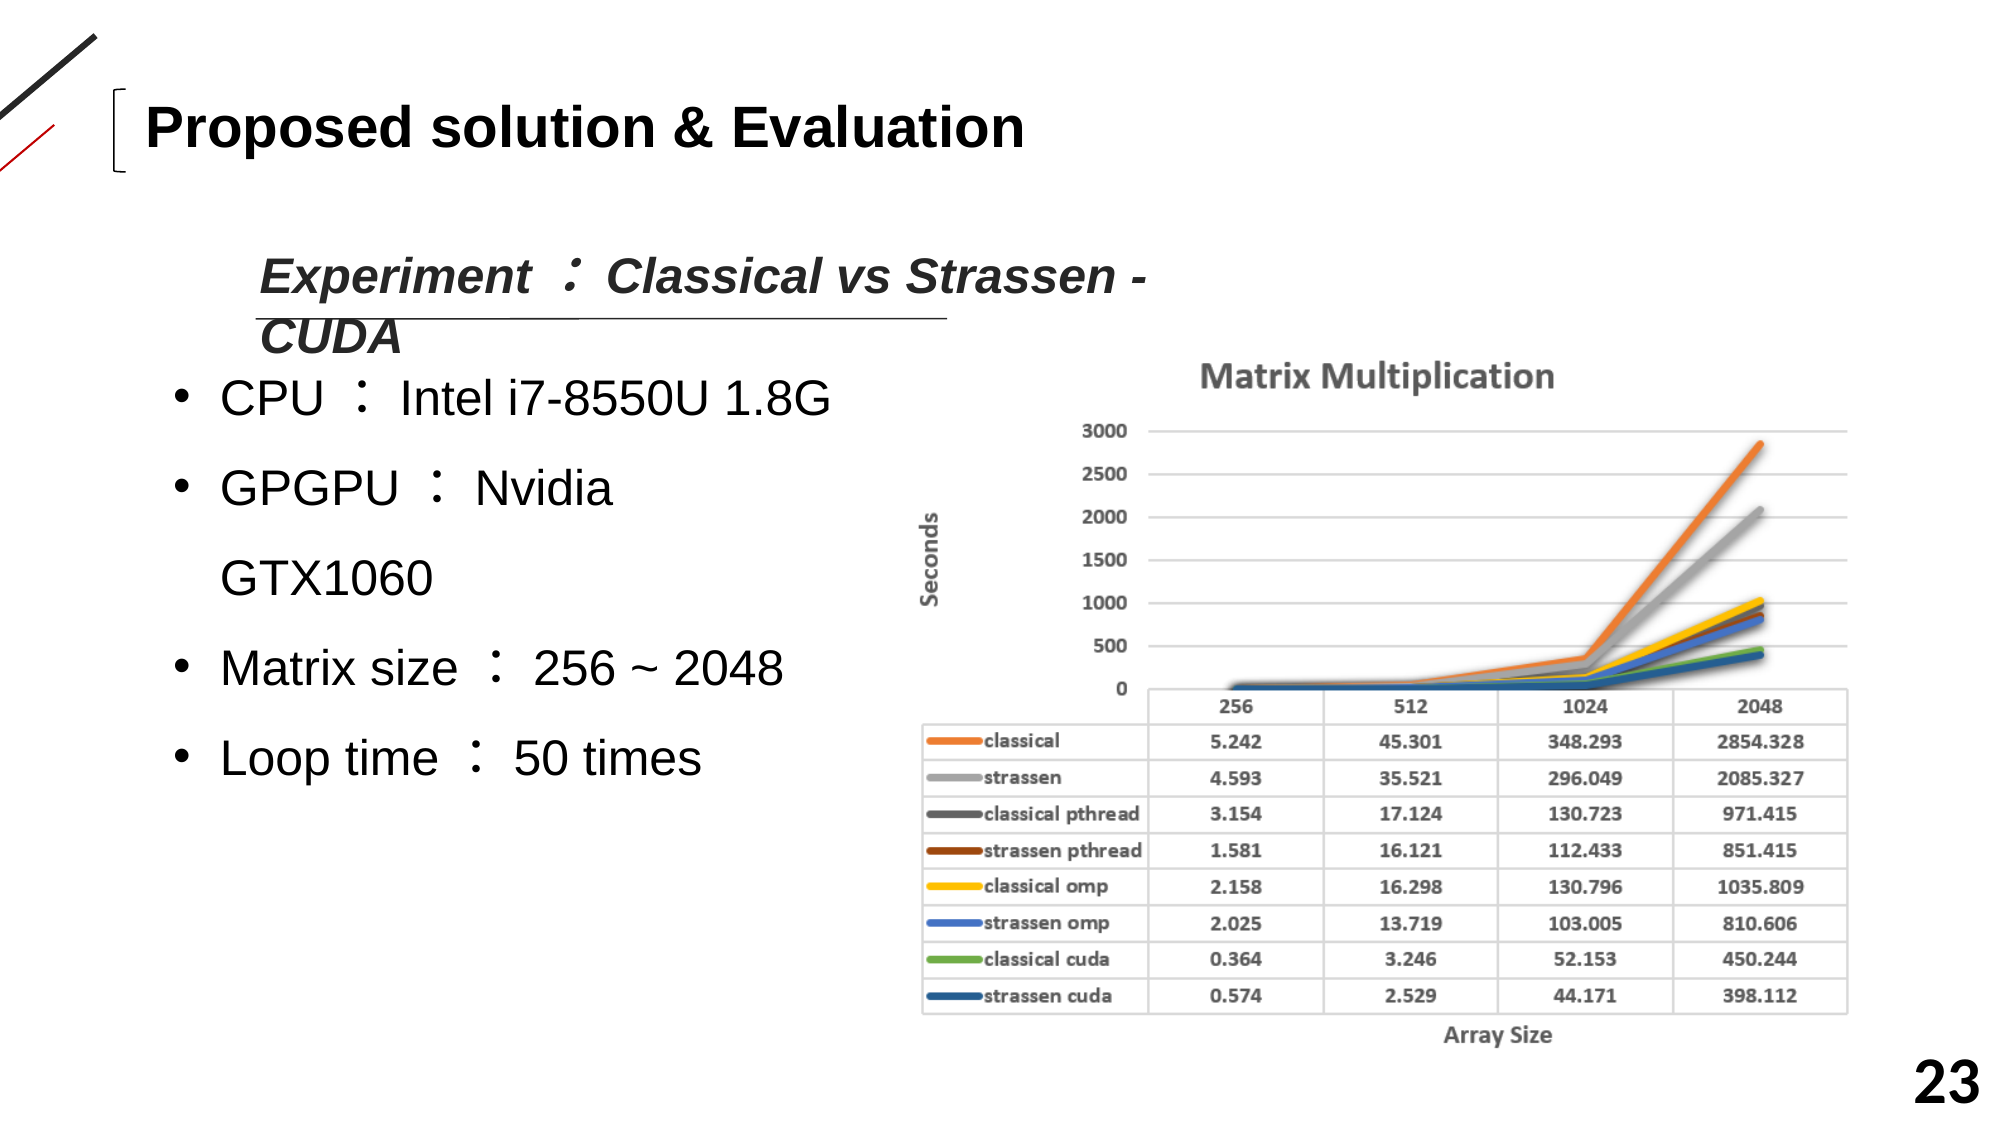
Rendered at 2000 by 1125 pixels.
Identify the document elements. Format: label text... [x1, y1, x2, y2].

picture [881, 333, 1875, 1081]
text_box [0, 35, 96, 144]
text_box Proposed solution & Evaluation [131, 82, 1042, 167]
text_box CPU：Intel i7-8550U 1.8G GPGPU：Nvidia GTX1060 Matrix size：256 ~ 2048 Loop time：50 times [137, 317, 870, 804]
text_box Experiment：Classical vs Strassen - CUDA [223, 225, 1331, 382]
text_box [0, 124, 55, 179]
text_box [113, 88, 126, 173]
text_box 23 [1898, 1029, 2000, 1124]
